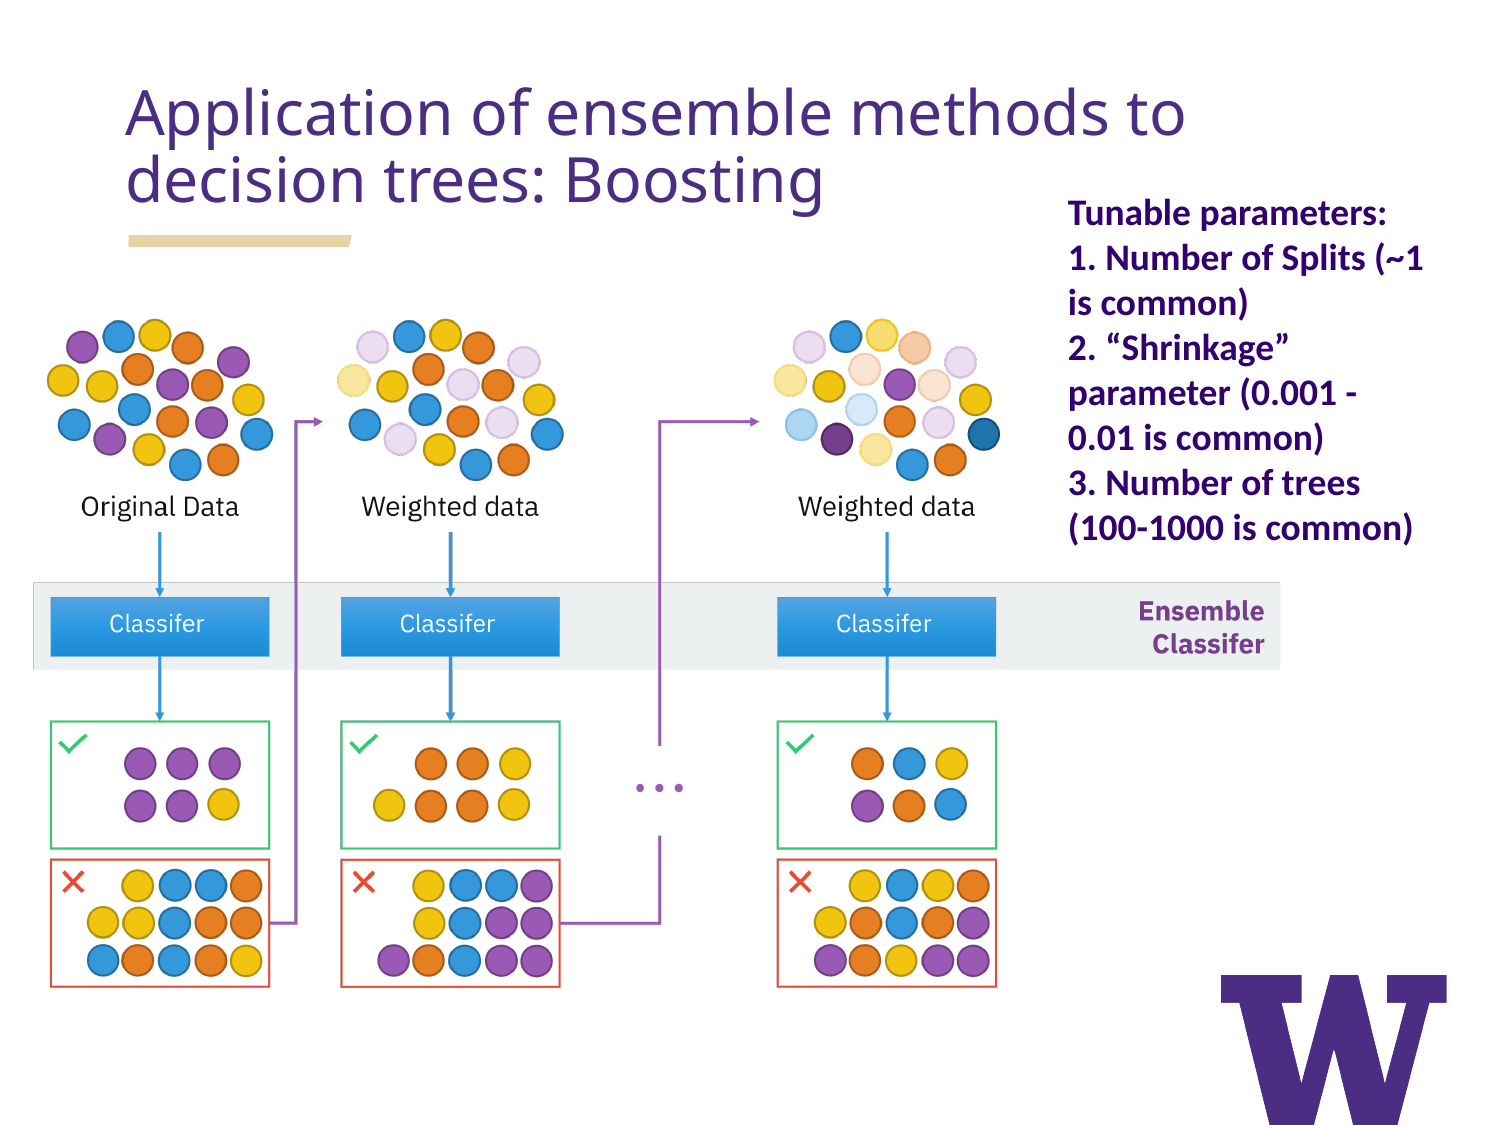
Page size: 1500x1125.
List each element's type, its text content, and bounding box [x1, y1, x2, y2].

list Application of ensemble methods to decision trees: Boosting [110, 60, 1453, 224]
picture [128, 235, 352, 247]
text_box Tunable parameters: 1. Number of Splits (~1 is common) 2. “Shrinkage” parameter (0.001 - 0.01 is common) 3. Number of trees (100-1000 is common) [1053, 180, 1444, 601]
picture [0, 279, 1447, 1125]
